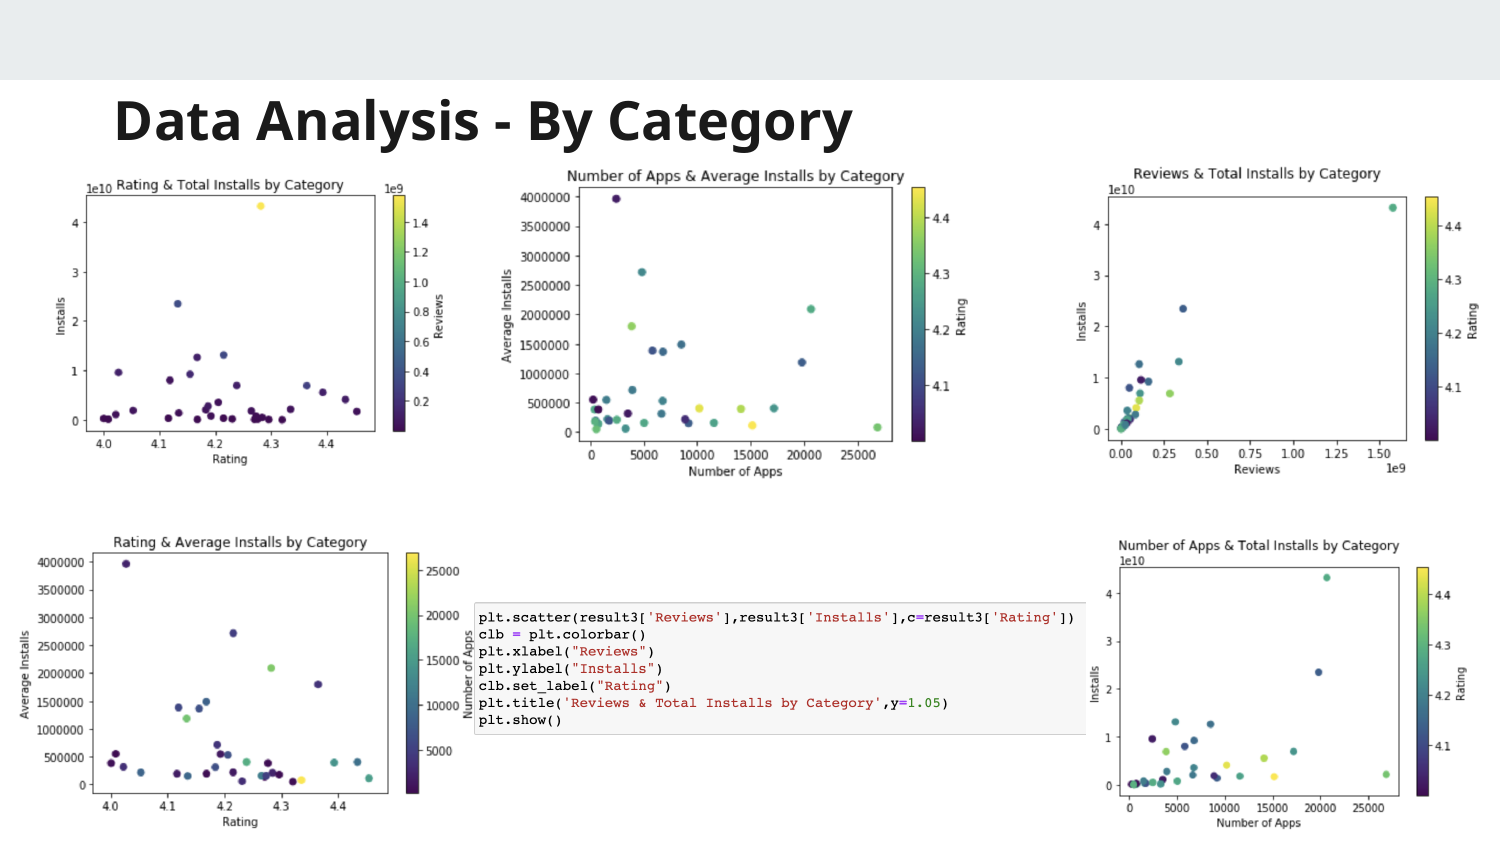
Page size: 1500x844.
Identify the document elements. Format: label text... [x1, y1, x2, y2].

picture [1053, 158, 1500, 489]
picture [478, 160, 1007, 494]
picture [0, 528, 1483, 841]
picture [33, 170, 467, 477]
title Data Analysis - By Category [99, 70, 1361, 159]
